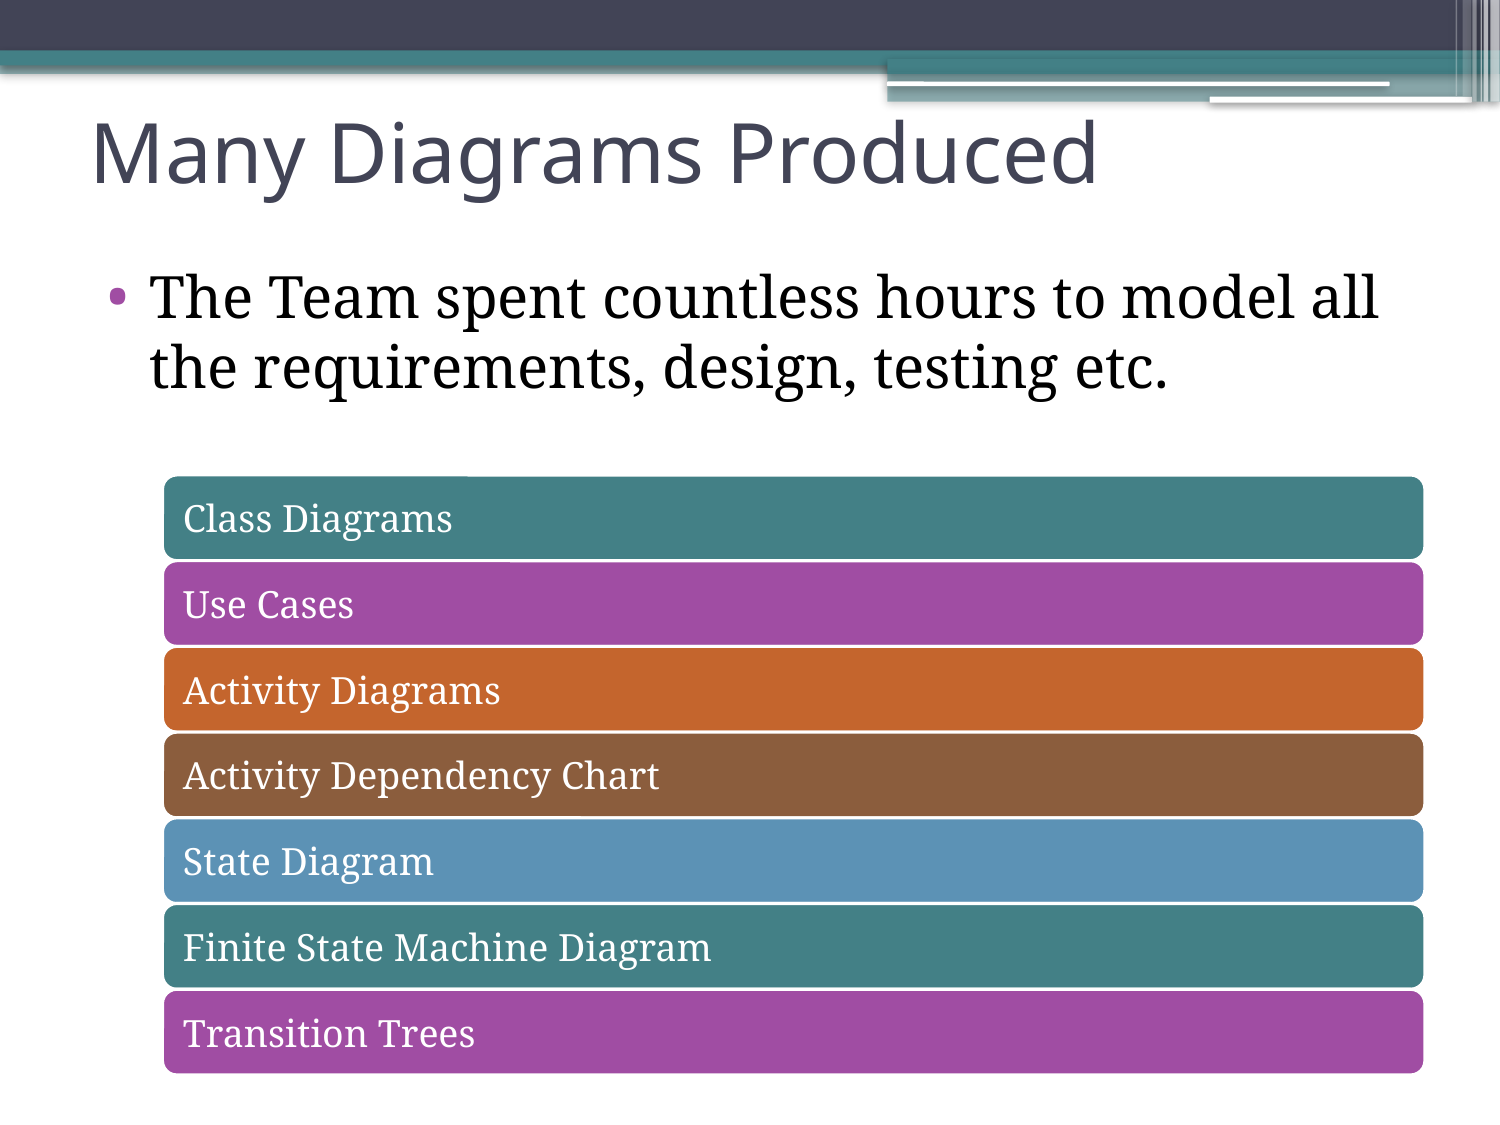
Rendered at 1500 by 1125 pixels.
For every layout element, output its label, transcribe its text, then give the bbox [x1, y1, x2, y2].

title Many Diagrams Produced [75, 62, 1425, 238]
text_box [162, 474, 1426, 1076]
list The Team spent countless hours to model all the requirements, design, testing etc. [75, 252, 1425, 1063]
